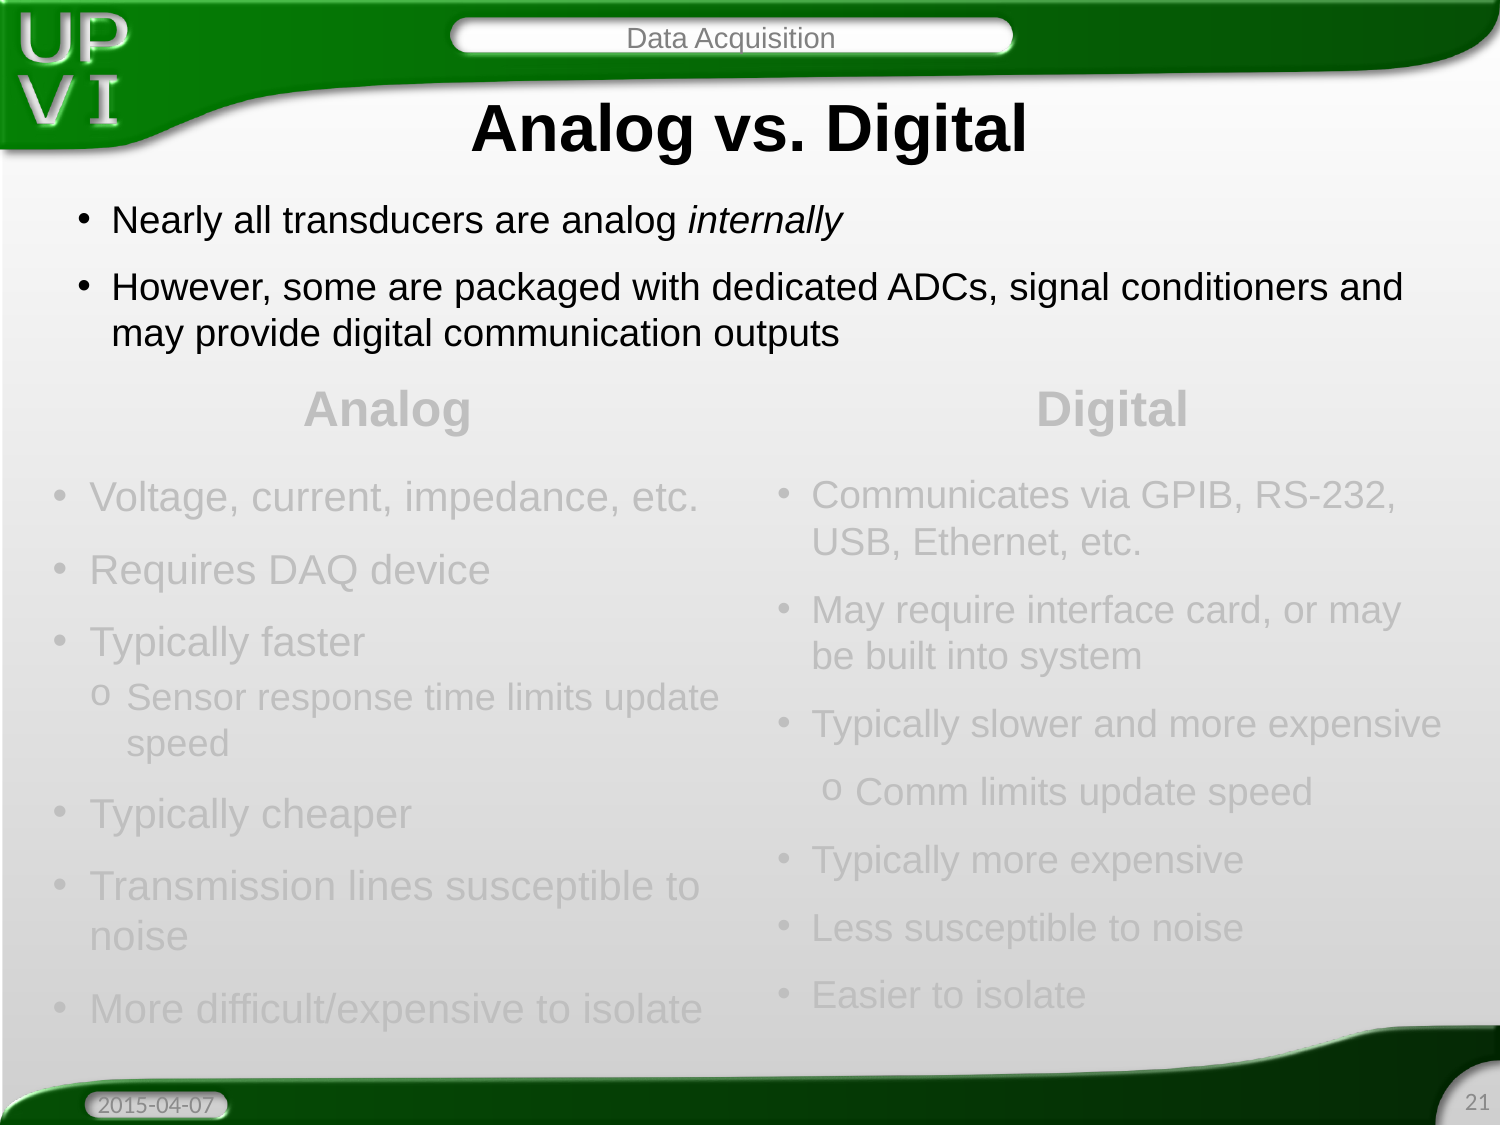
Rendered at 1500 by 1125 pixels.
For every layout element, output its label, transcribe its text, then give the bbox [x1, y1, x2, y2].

list Communicates via GPIB, RS-232, USB, Ethernet, etc. May require interface card, or may be built into system Typically slower and more expensive Comm limits update speed Typically more expensive Less susceptible to noise Easier to isolate [761, 462, 1463, 1038]
list Digital [762, 350, 1463, 462]
text_box Nearly all transducers are analog internally However, some are packaged with dedicated ADCs, signal conditioners and may provide digital communication outputs [62, 187, 1425, 363]
list Voltage, current, impedance, etc. Requires DAQ device Typically faster Sensor response time limits update speed Typically cheaper Transmission lines susceptible to noise More difficult/expensive to isolate [37, 462, 738, 1050]
picture [0, 0, 1500, 1125]
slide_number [75, 1073, 238, 1125]
footer Data Acquisition [450, 6, 1013, 67]
list Analog [37, 350, 738, 462]
title Analog vs. Digital [75, 75, 1425, 175]
slide_number 21 [1155, 1069, 1500, 1125]
